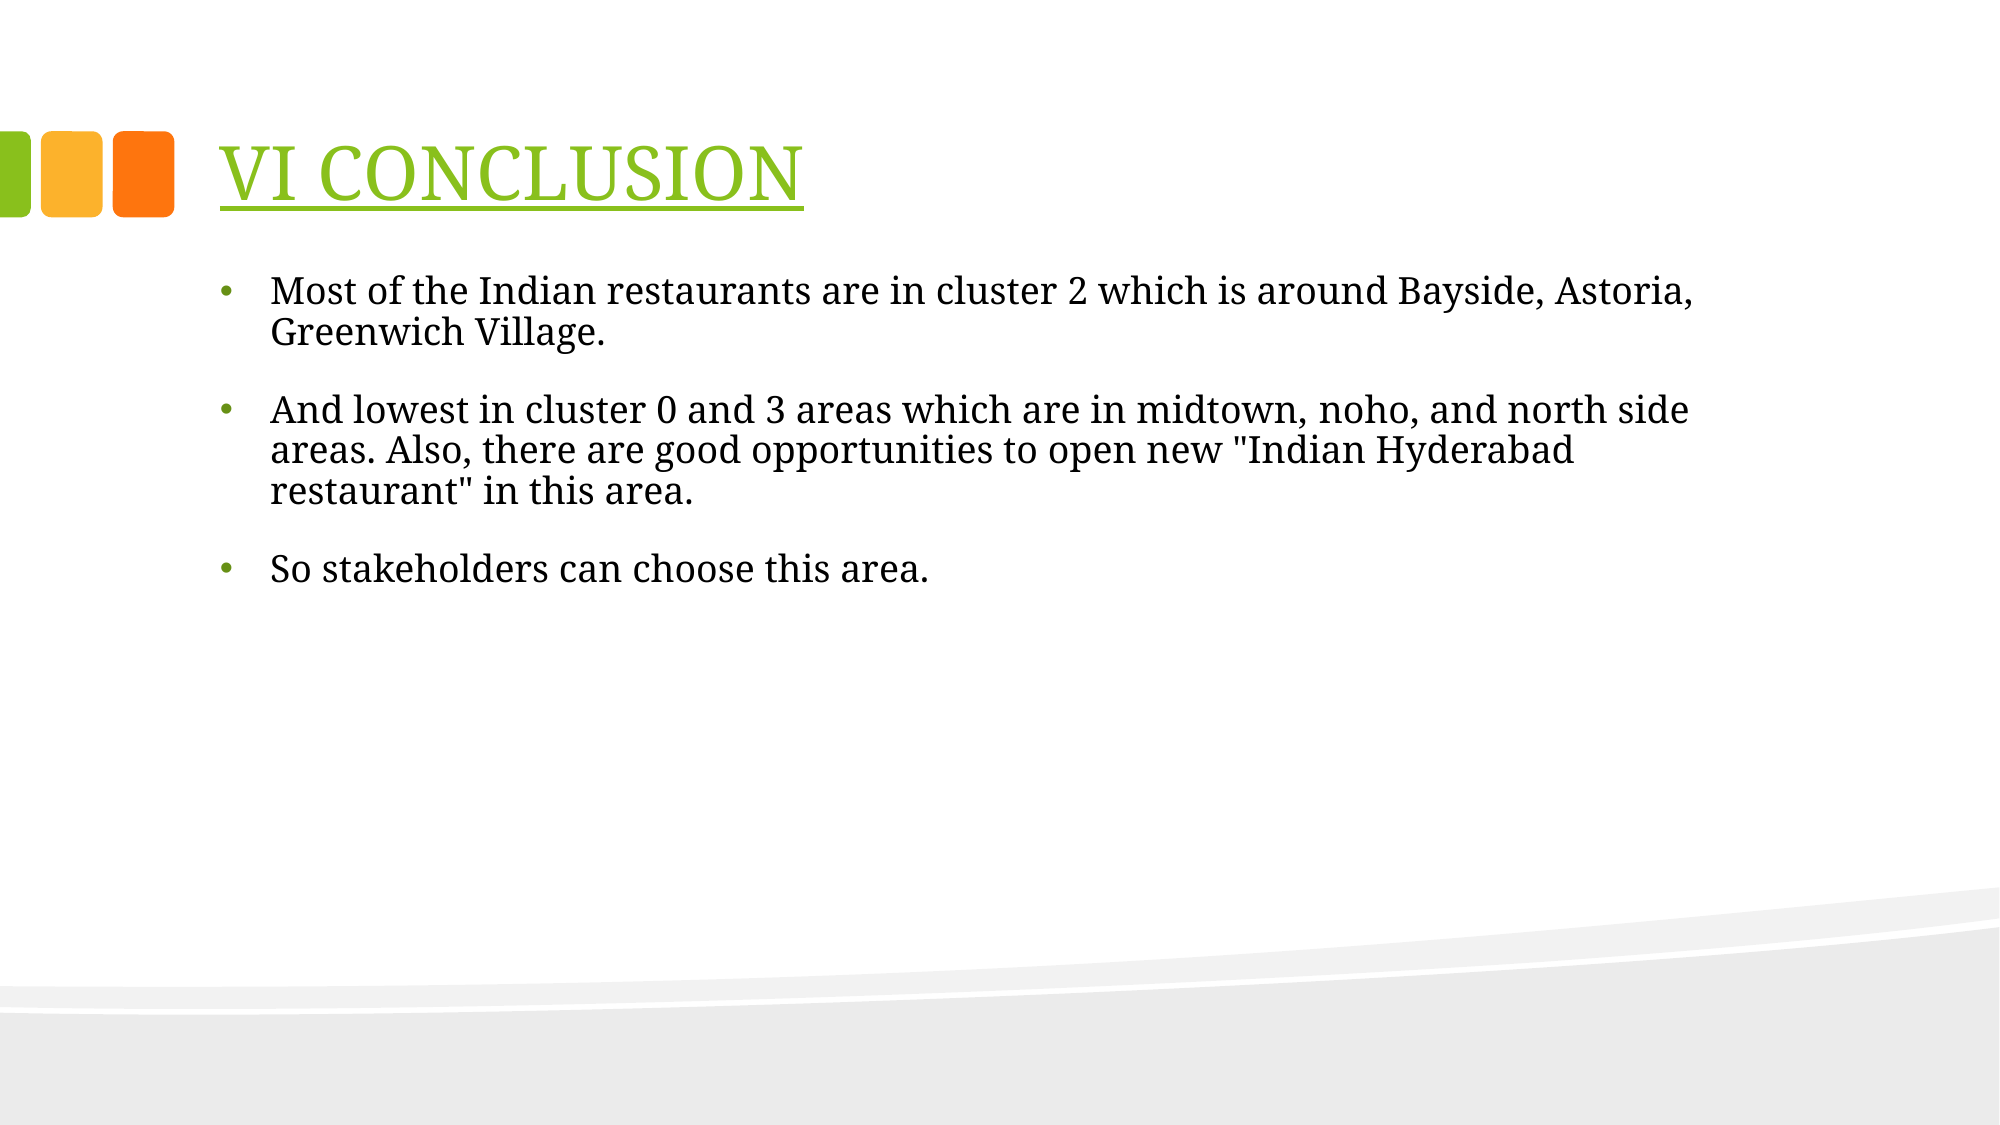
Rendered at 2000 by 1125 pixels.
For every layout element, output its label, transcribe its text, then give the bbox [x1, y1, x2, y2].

title VI Conclusion [199, 24, 1800, 238]
list Most of the Indian restaurants are in cluster 2 which is around Bayside, Astoria, Greenwich Village. And lowest in cluster 0 and 3 areas which are in midtown, noho, and north side areas. Also, there are good opportunities to open new "Indian Hyderabad restaurant" in this area. So stakeholders can choose this area. [199, 262, 1800, 1013]
